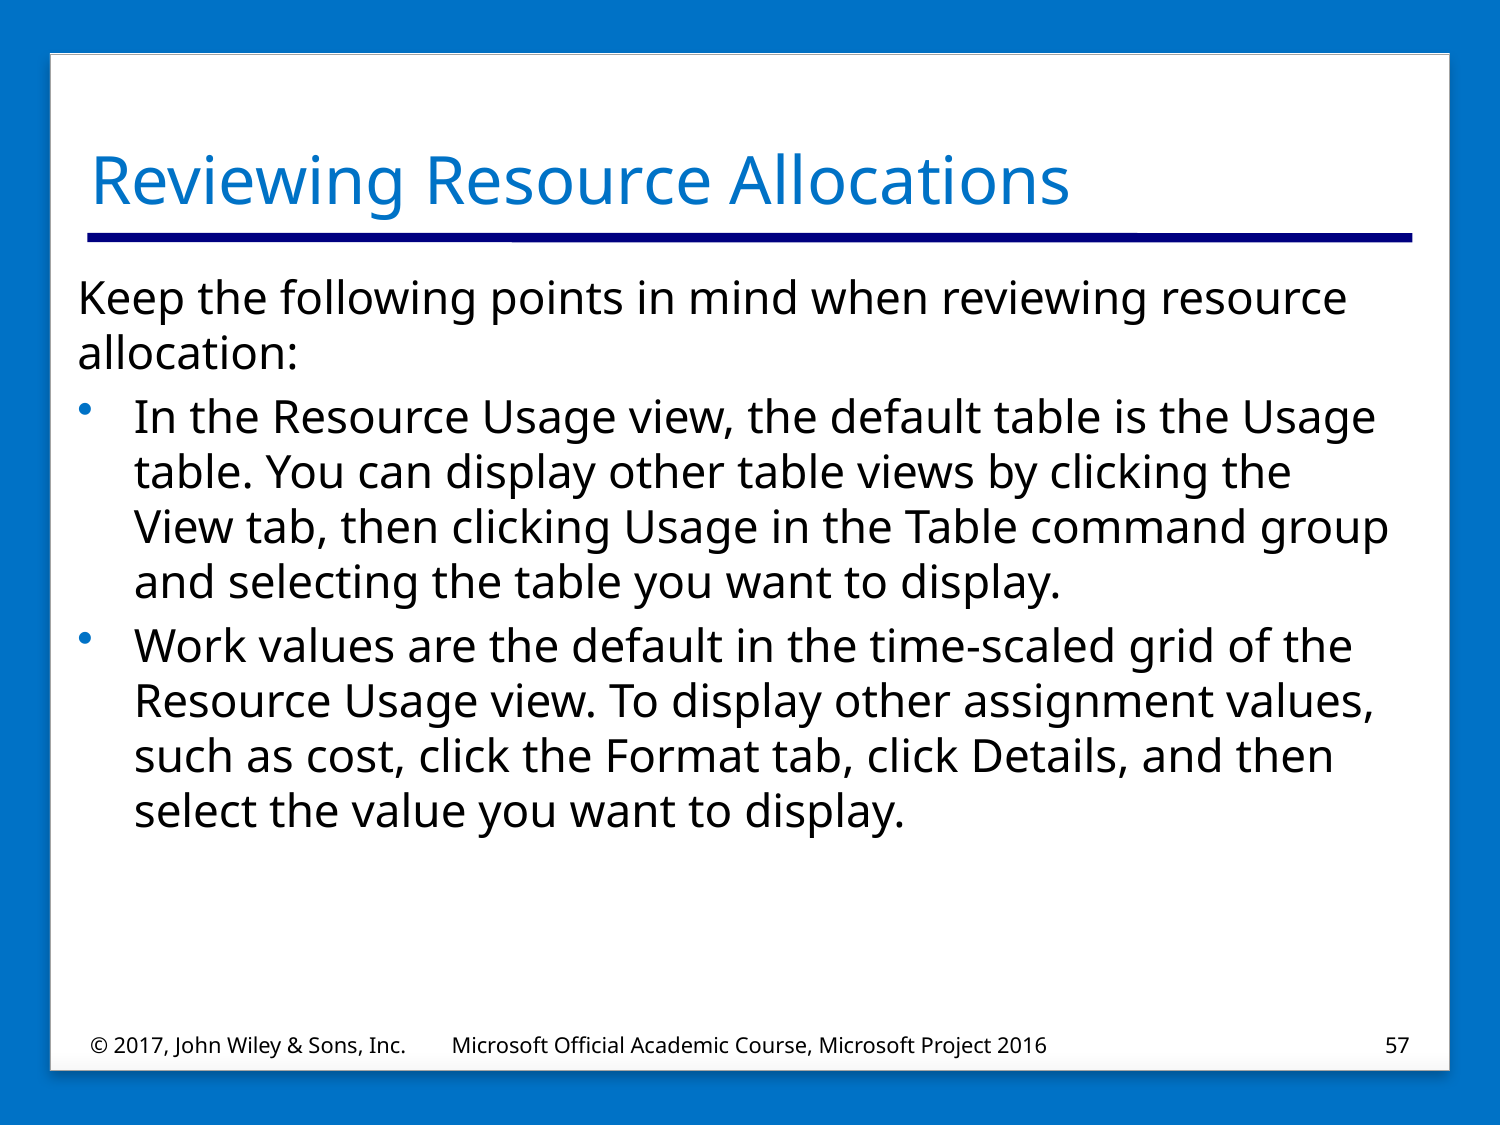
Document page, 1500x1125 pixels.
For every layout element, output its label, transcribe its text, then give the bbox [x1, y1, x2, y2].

list Keep the following points in mind when reviewing resource allocation: In the Resource Usage view, the default table is the Usage table. You can display other table views by clicking the View tab, then clicking Usage in the Table command group and selecting the table you want to display. Work values are the default in the time‐scaled grid of the Resource Usage view. To display other assignment values, such as cost, click the Format tab, click Details, and then select the value you want to display. [62, 260, 1413, 1000]
footer Microsoft Official Academic Course, Microsoft Project 2016 [431, 1024, 1069, 1103]
slide_number © 2017, John Wiley & Sons, Inc. [74, 1024, 426, 1103]
title Reviewing Resource Allocations [74, 74, 1426, 226]
slide_number 57 [1074, 1024, 1426, 1103]
